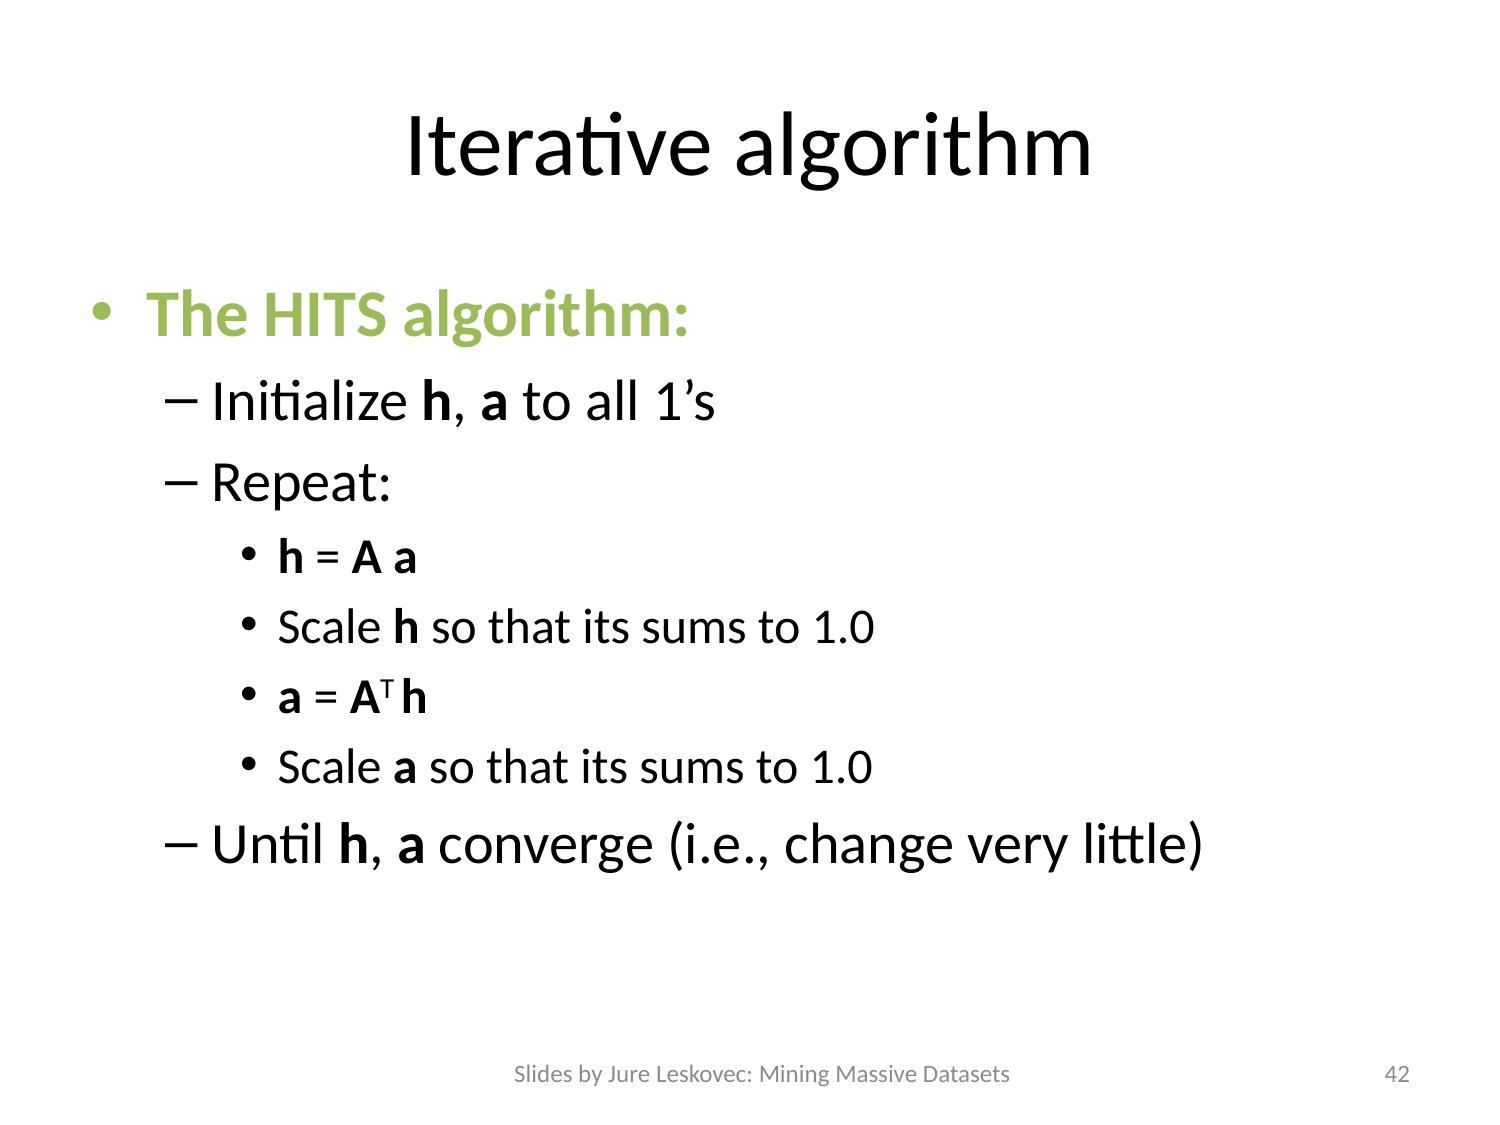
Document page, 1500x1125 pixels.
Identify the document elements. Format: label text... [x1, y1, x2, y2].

list The HITS algorithm: Initialize h, a to all 1’s Repeat: h = A a Scale h so that its sums to 1.0 a = AT h Scale a so that its sums to 1.0 Until h, a converge (i.e., change very little) [75, 262, 1425, 1005]
slide_number 42 [1074, 1042, 1425, 1103]
footer Slides by Jure Leskovec: Mining Massive Datasets [474, 1042, 1050, 1103]
title Iterative algorithm [75, 45, 1425, 233]
